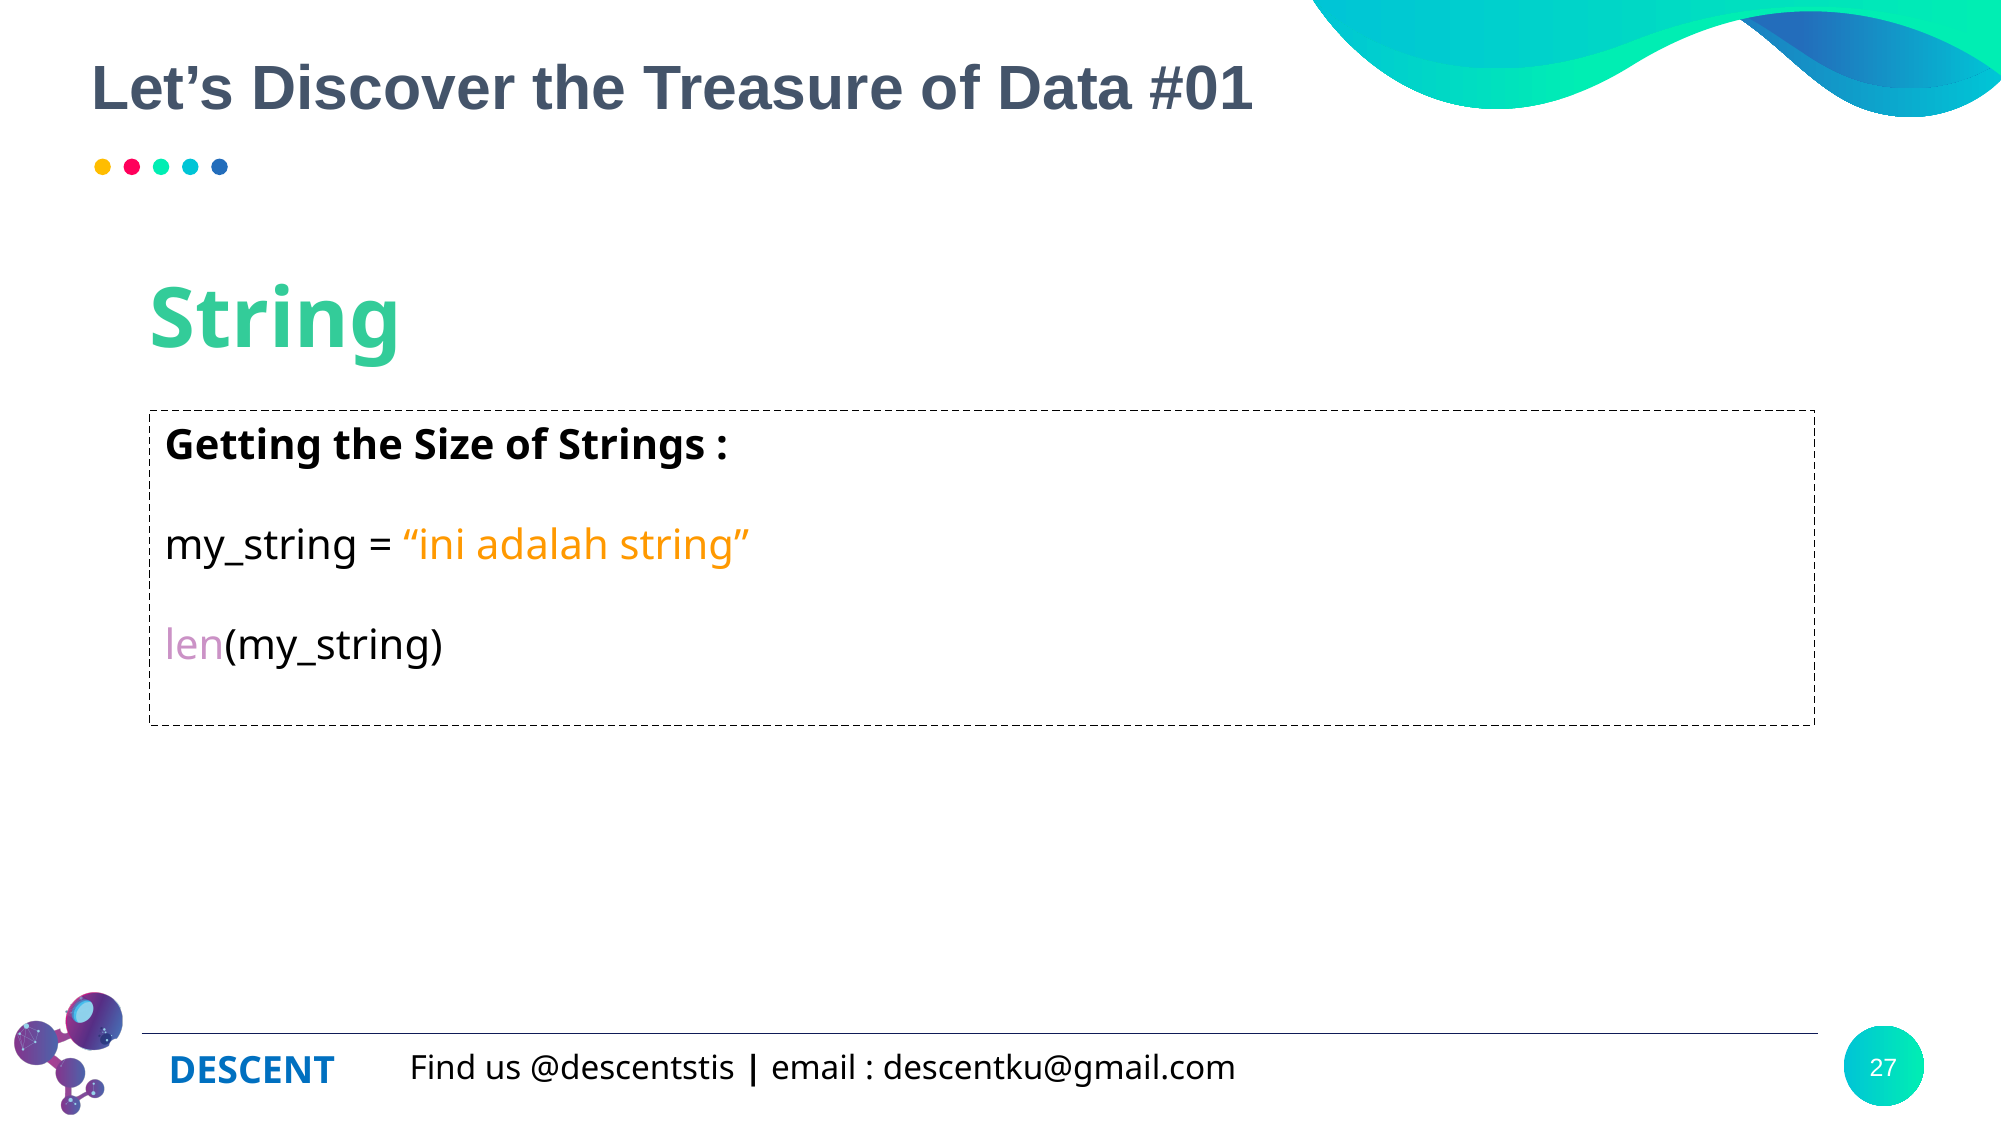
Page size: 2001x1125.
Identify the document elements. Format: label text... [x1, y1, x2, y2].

slide_number 27 [1837, 1036, 1930, 1096]
text_box Getting the Size of Strings : my_string = “ini adalah string” len(my_string) [149, 410, 1815, 726]
title Let’s Discover the Treasure of Data #01 [76, 39, 1924, 130]
picture [11, 970, 124, 1115]
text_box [1311, 0, 2000, 117]
text_box String [134, 256, 417, 372]
